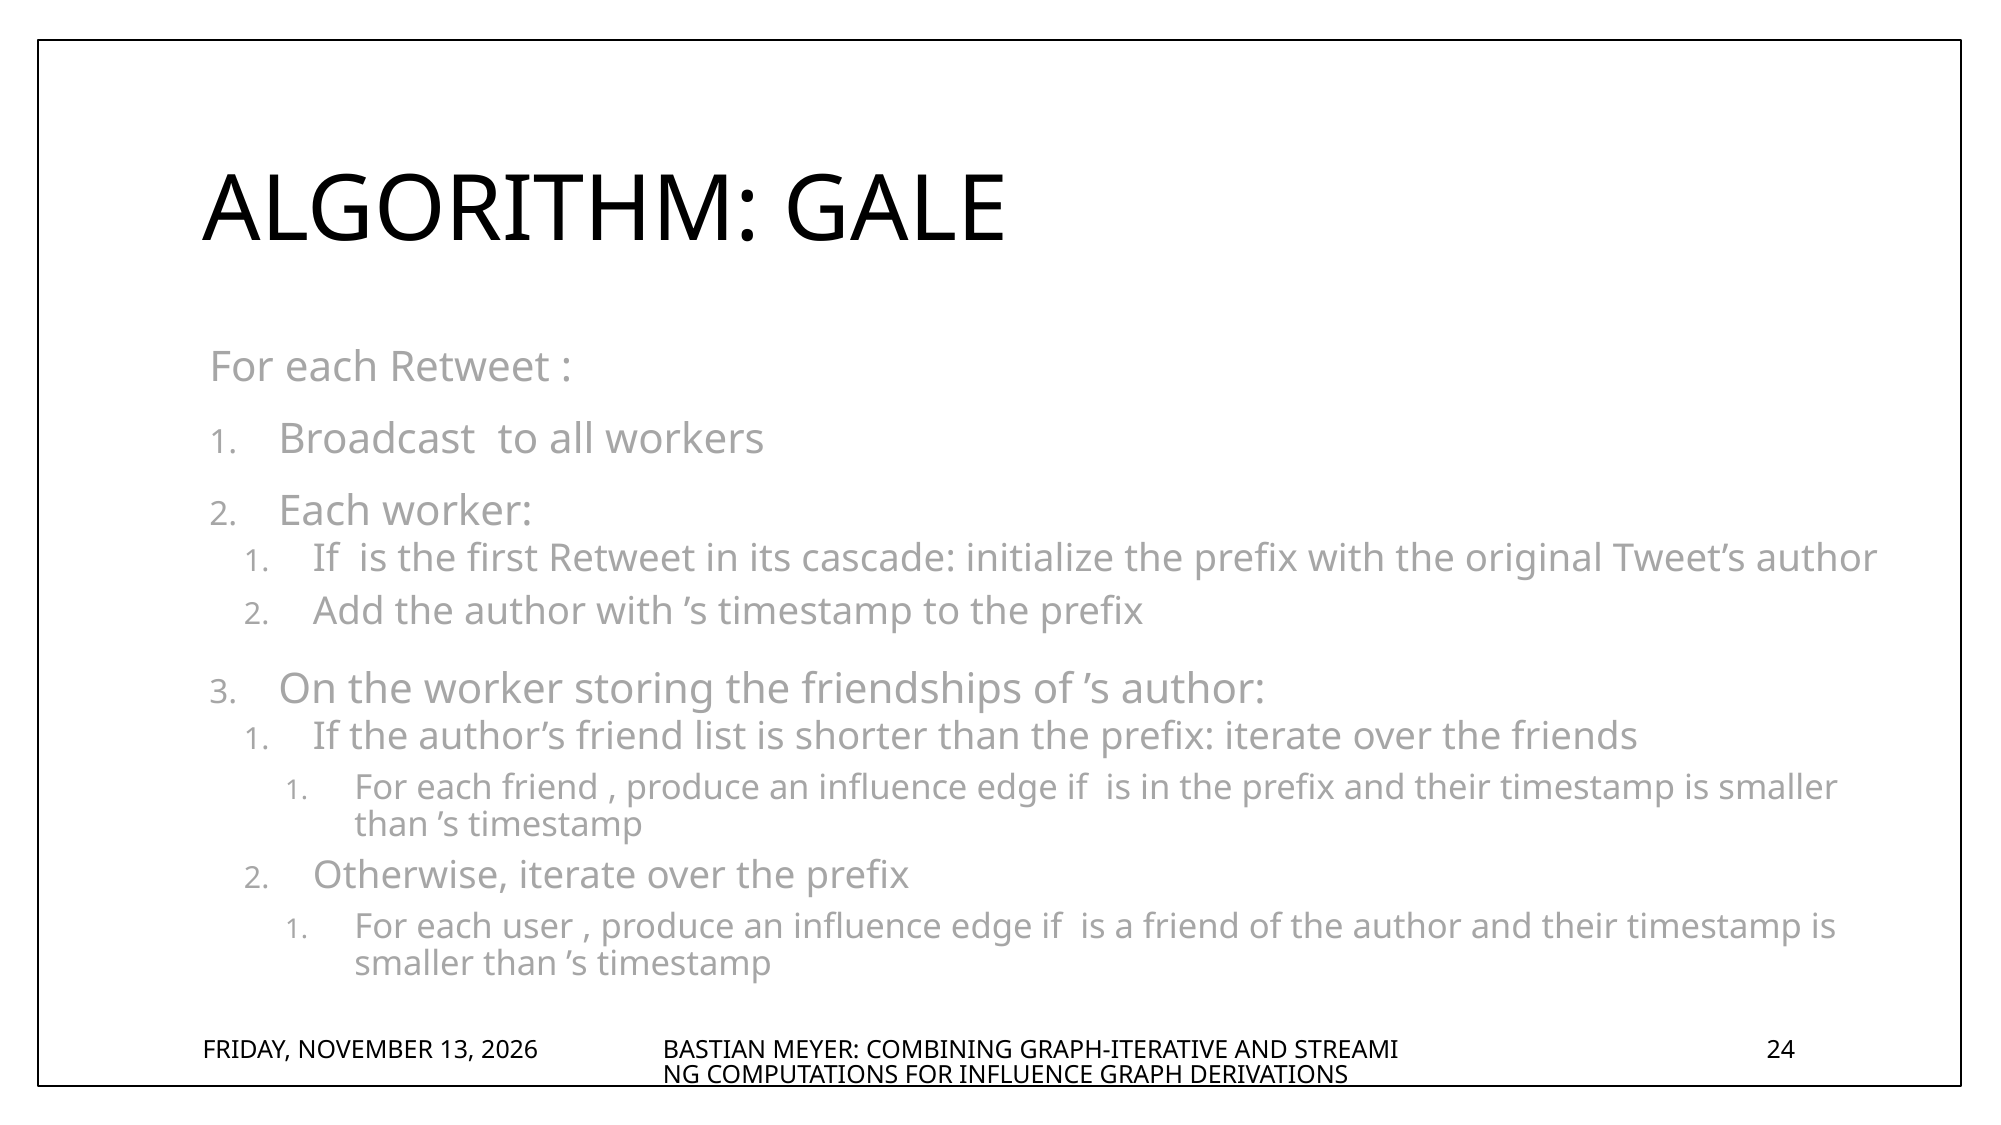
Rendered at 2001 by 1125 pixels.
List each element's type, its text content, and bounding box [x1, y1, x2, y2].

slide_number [187, 1020, 570, 1081]
title Algorithm: GALE [187, 99, 1808, 323]
slide_number 24 [1530, 1020, 1811, 1081]
footer Bastian Meyer: Combining Graph-Iterative and Streaming Computations for Influence Graph Derivations [647, 1020, 1422, 1081]
